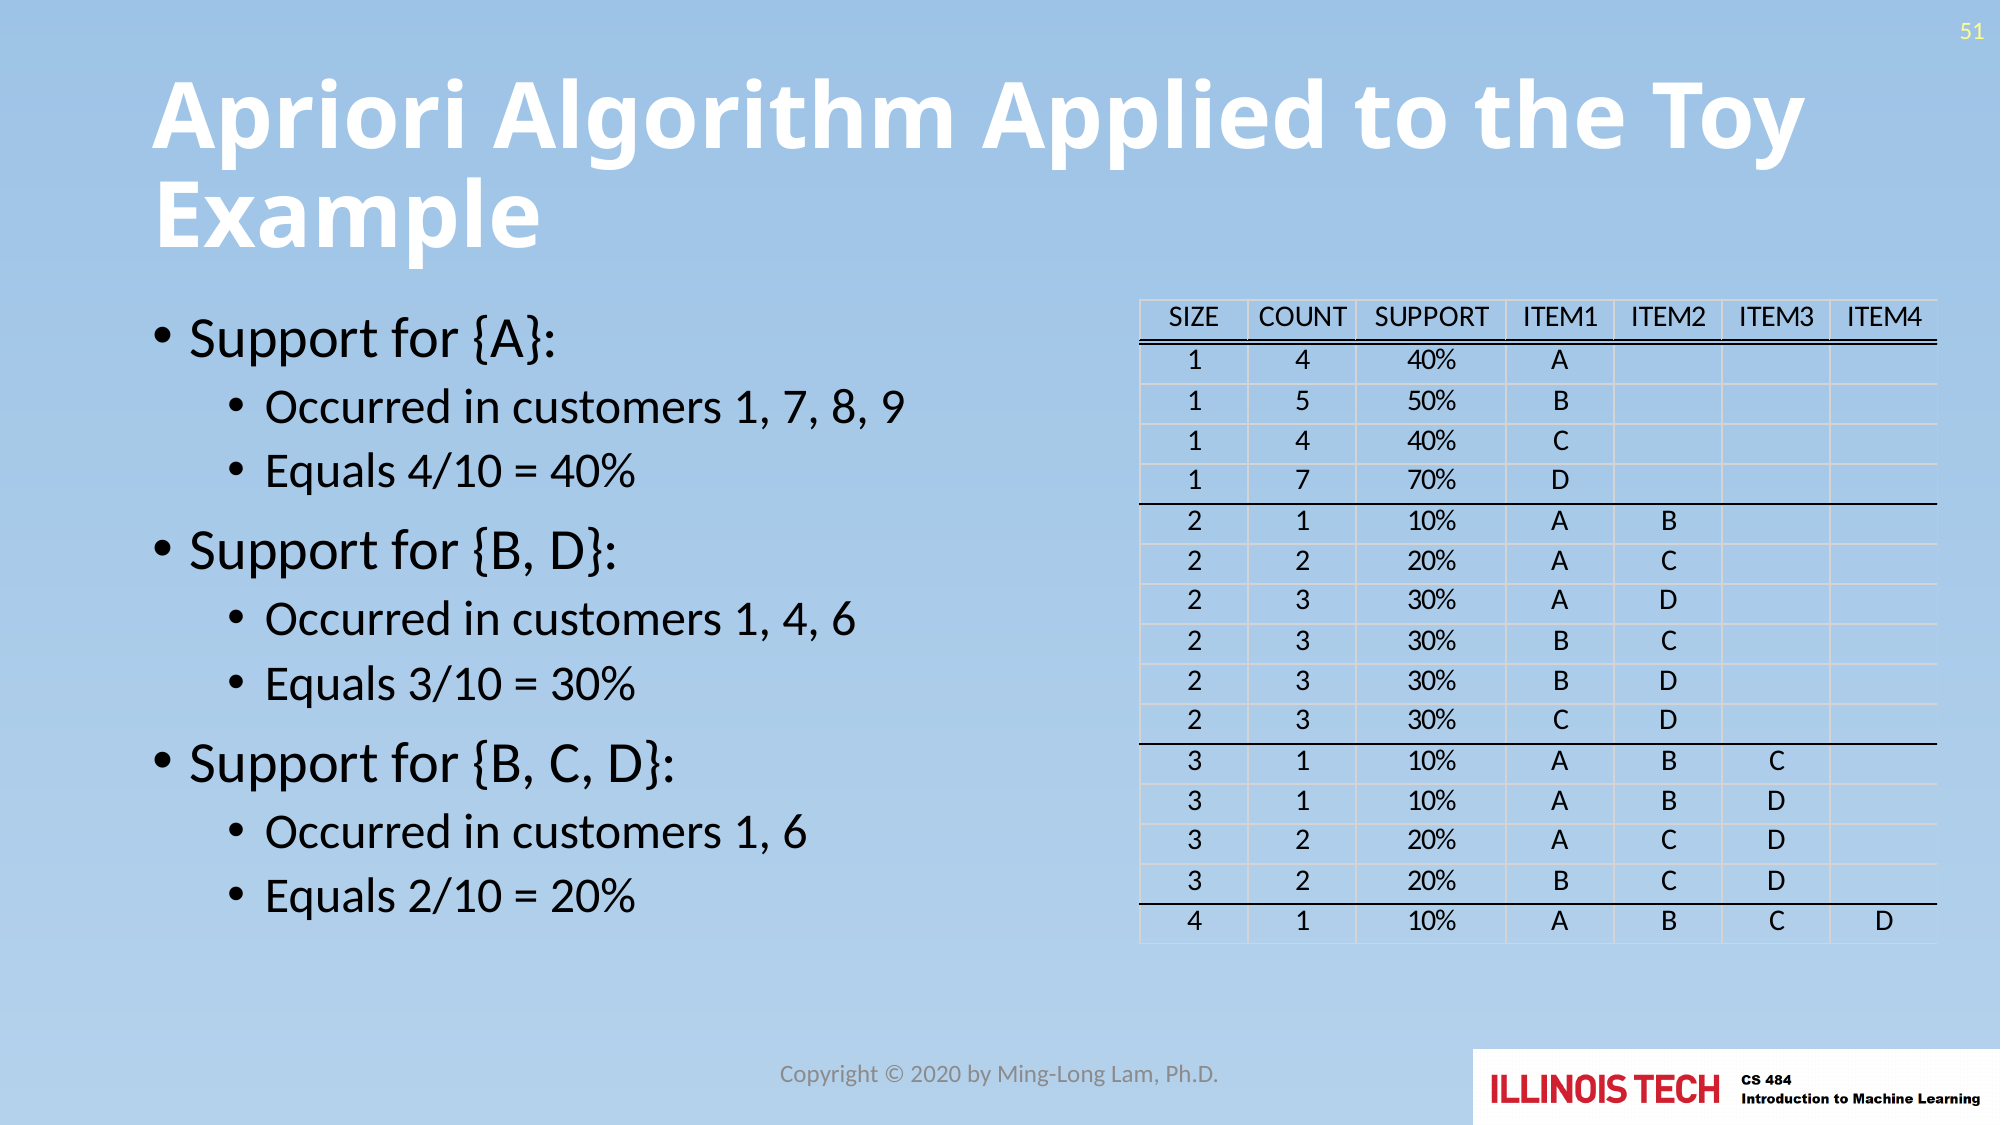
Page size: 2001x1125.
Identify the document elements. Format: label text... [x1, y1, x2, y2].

list Support for {A}: Occurred in customers 1, 7, 8, 9 Equals 4/10 = 40% Support for {B, D}: Occurred in customers 1, 4, 6 Equals 3/10 = 30% Support for {B, C, D}: Occurred in customers 1, 6 Equals 2/10 = 20% [137, 299, 1139, 1014]
picture [1473, 1049, 2000, 1125]
slide_number 51 [1550, 0, 2000, 60]
footer Copyright © 2020 by Ming-Long Lam, Ph.D. [662, 1042, 1338, 1103]
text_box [1139, 299, 1940, 946]
title Apriori Algorithm Applied to the Toy Example [137, 59, 1863, 278]
